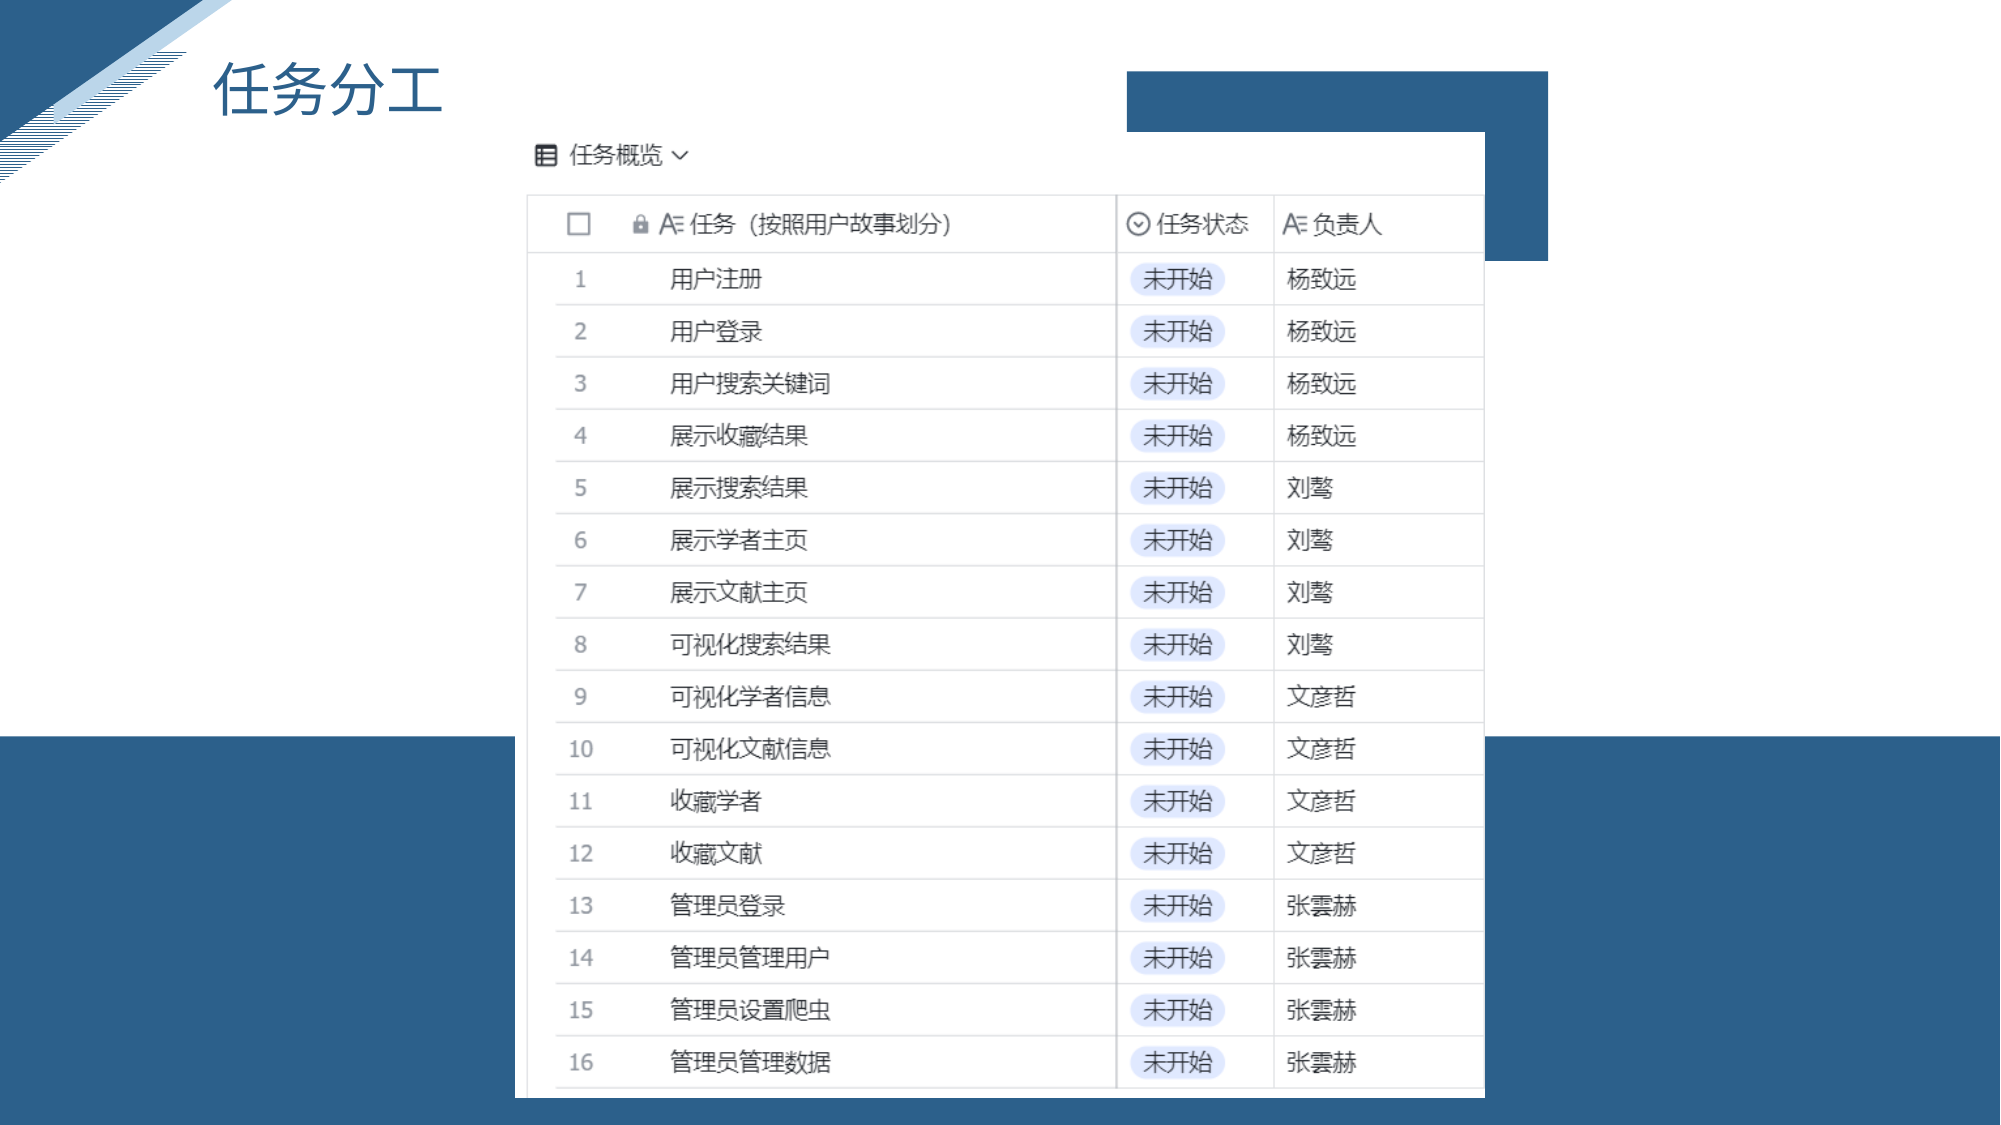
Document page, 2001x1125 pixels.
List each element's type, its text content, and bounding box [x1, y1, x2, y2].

text_box [0, 735, 2000, 1125]
text_box [1126, 70, 1549, 262]
picture [515, 132, 1485, 1098]
text_box 任务分工 [197, 46, 755, 131]
